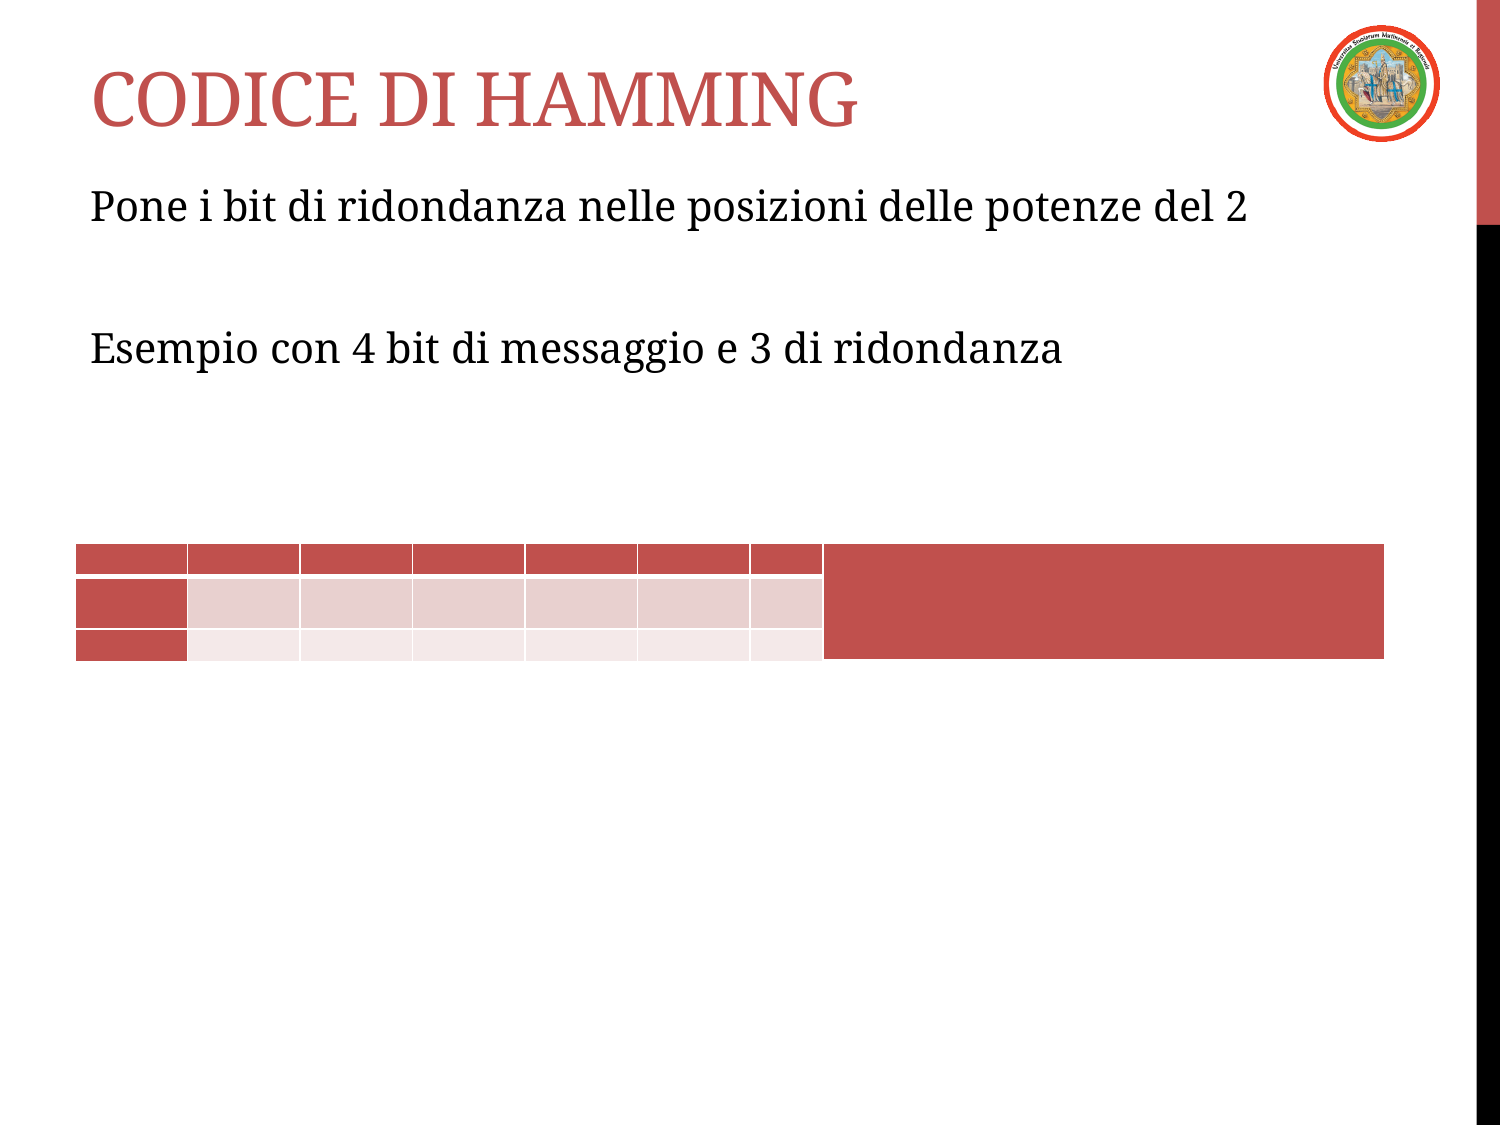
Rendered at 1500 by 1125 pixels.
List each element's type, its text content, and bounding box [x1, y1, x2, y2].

picture [1316, 18, 1447, 149]
title Codice di hamming [75, 25, 1025, 149]
list Pone i bit di ridondanza nelle posizioni delle potenze del 2 Esempio con 4 bit di messaggio e 3 di ridondanza [75, 172, 1400, 1094]
